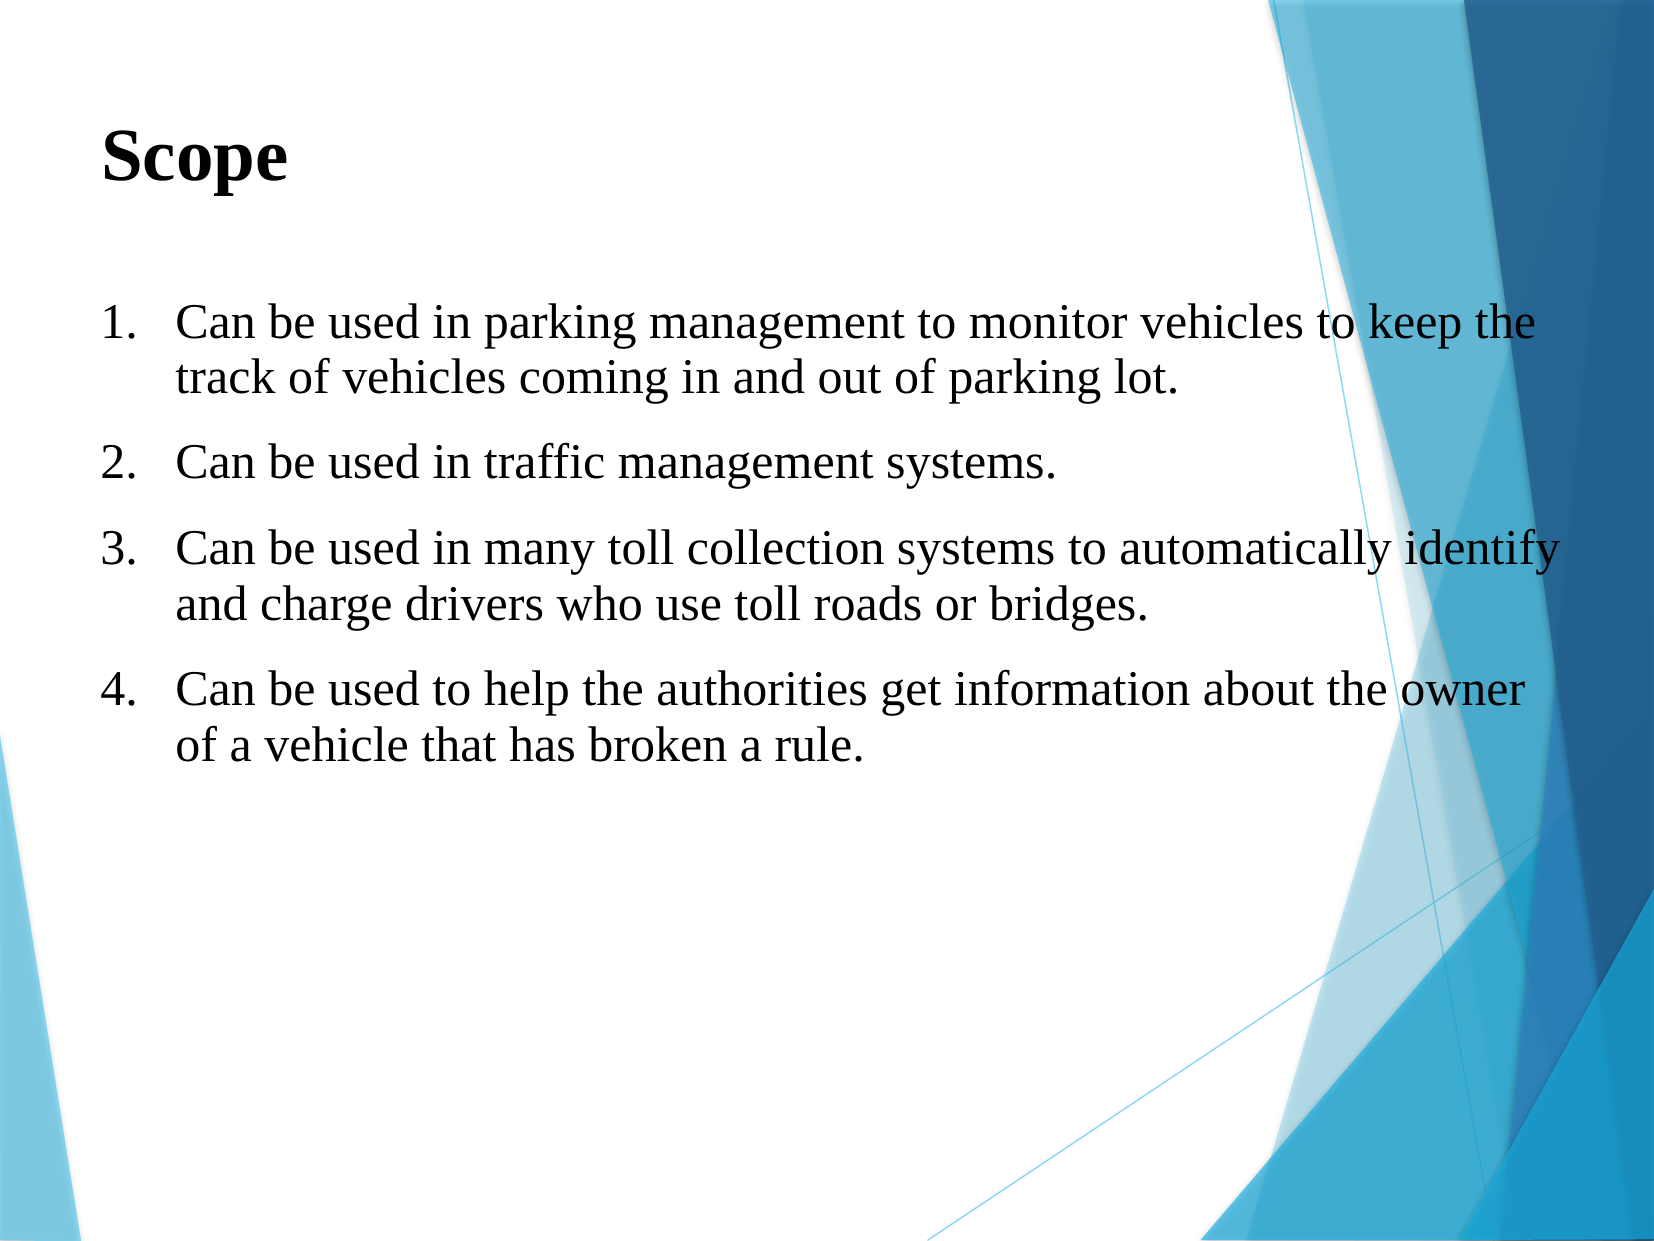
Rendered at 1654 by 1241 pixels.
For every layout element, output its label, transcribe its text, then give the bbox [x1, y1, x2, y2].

text_box Can be used in parking management to monitor vehicles to keep the track of vehicles coming in and out of parking lot. Can be used in traffic management systems. Can be used in many toll collection systems to automatically identify and charge drivers who use toll roads or bridges. Can be used to help the authorities get information about the owner of a vehicle that has broken a rule. [82, 290, 1571, 1109]
text_box Scope [82, 49, 1571, 257]
